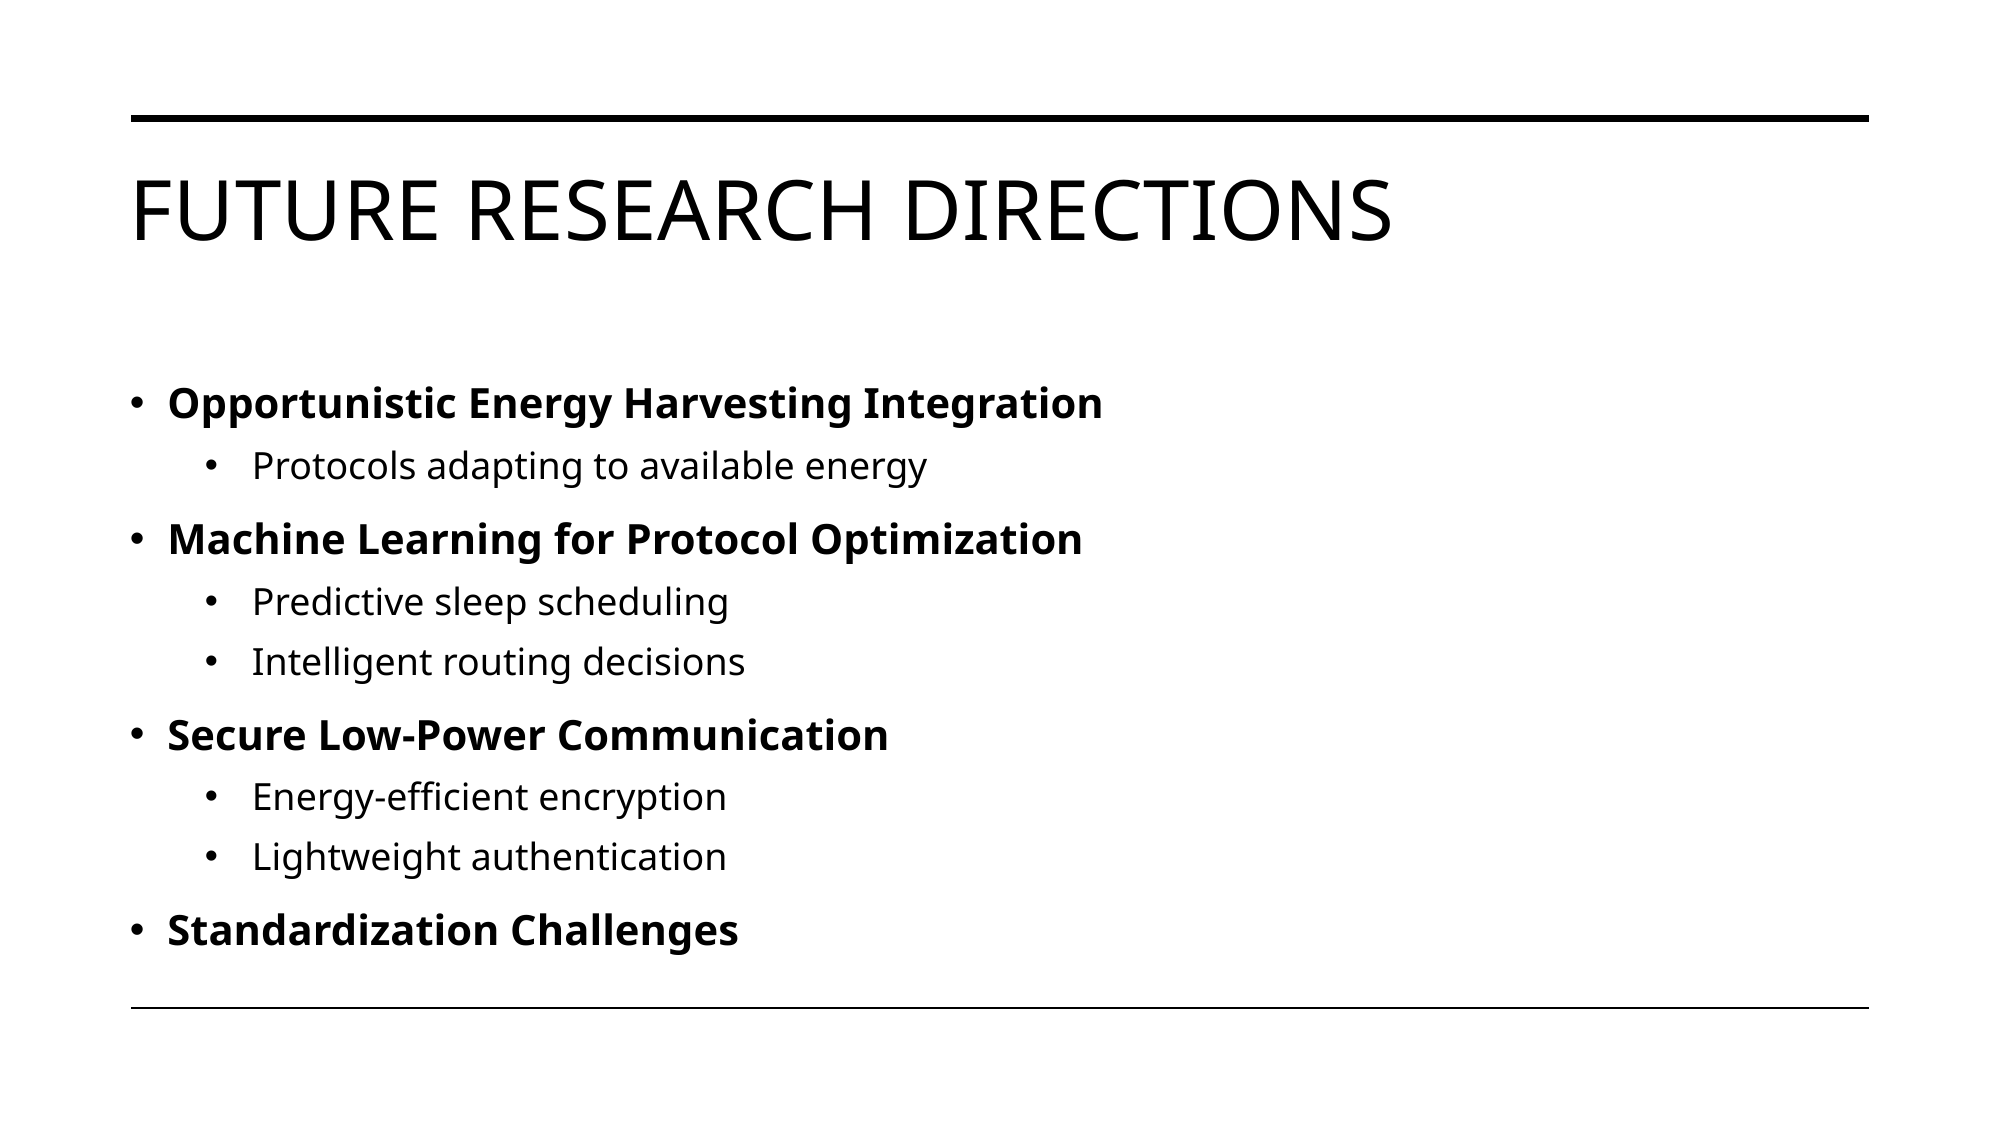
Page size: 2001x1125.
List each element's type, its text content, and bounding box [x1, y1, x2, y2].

title Future Research Directions [114, 149, 1869, 364]
list Opportunistic Energy Harvesting Integration Protocols adapting to available energy Machine Learning for Protocol Optimization Predictive sleep scheduling Intelligent routing decisions Secure Low-Power Communication Energy-efficient encryption Lightweight authentication Standardization Challenges [114, 364, 1869, 978]
